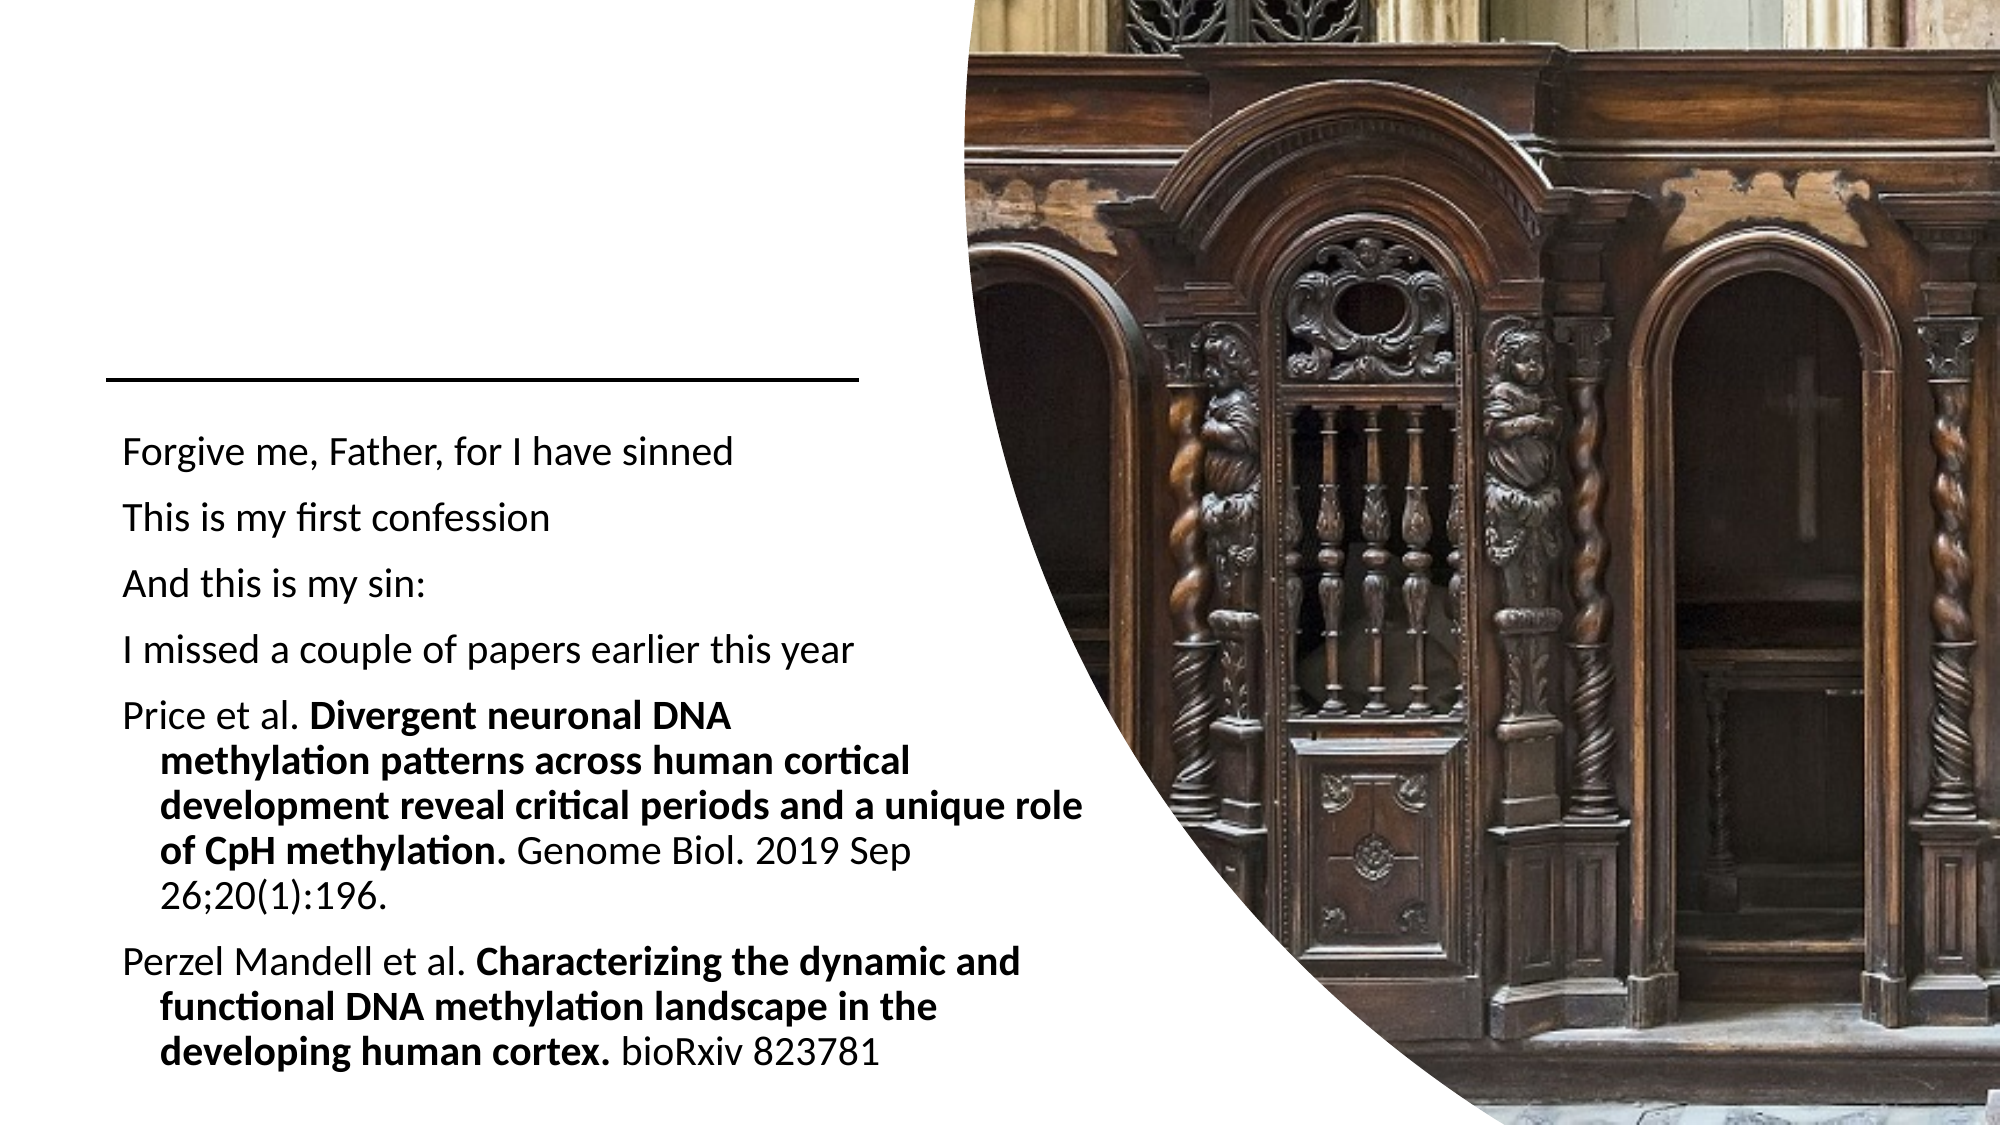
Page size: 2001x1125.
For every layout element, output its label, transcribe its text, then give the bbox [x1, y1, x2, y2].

list Forgive me, Father, for I have sinned This is my first confession And this is my sin: I missed a couple of papers earlier this year Price et al. Divergent neuronal DNA methylation patterns across human cortical development reveal critical periods and a unique role of CpH methylation. Genome Biol. 2019 Sep 26;20(1):196. Perzel Mandell et al. Characterizing the dynamic and functional DNA methylation landscape in the developing human cortex. bioRxiv 823781 [107, 422, 964, 991]
picture [964, 0, 2000, 1125]
